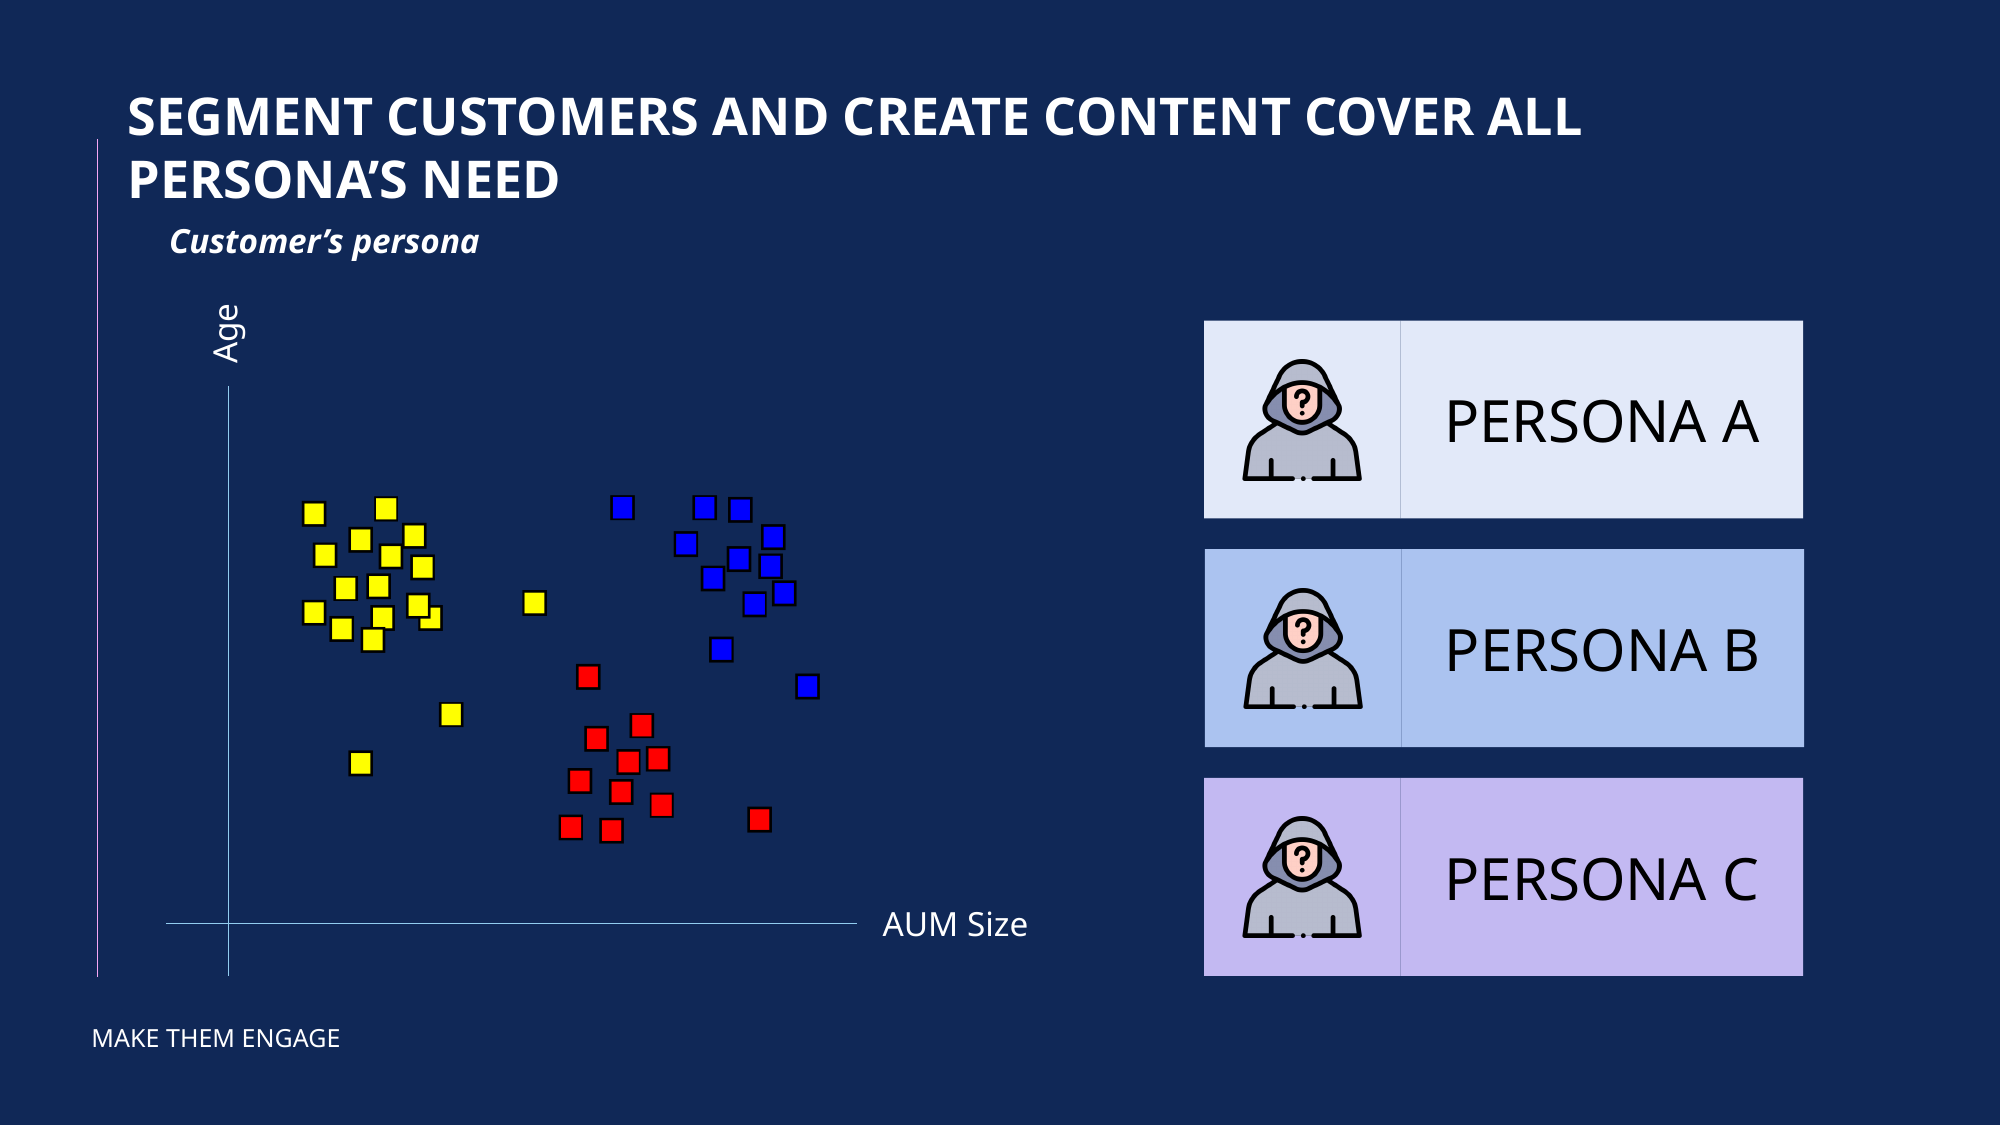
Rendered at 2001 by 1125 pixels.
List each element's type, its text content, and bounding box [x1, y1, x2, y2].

text_box Age [196, 274, 252, 393]
text_box [1204, 548, 1400, 748]
text_box SEGMENT CUSTOMERS AND CREATE CONTENT COVER ALL PERSONA’S NEED [112, 76, 1887, 217]
text_box AUM Size [856, 895, 1055, 951]
text_box PERSONA B [1400, 548, 1805, 748]
text_box PERSONA C [1399, 777, 1804, 977]
text_box PERSONA A [1399, 320, 1804, 519]
text_box [1203, 777, 1399, 977]
text_box Customer’s persona [154, 217, 760, 268]
footer MAKE THEM ENGAGE [76, 1015, 459, 1061]
picture [1242, 588, 1364, 709]
picture [246, 416, 865, 909]
picture [1241, 816, 1363, 938]
picture [1241, 359, 1363, 481]
text_box [1203, 320, 1399, 519]
